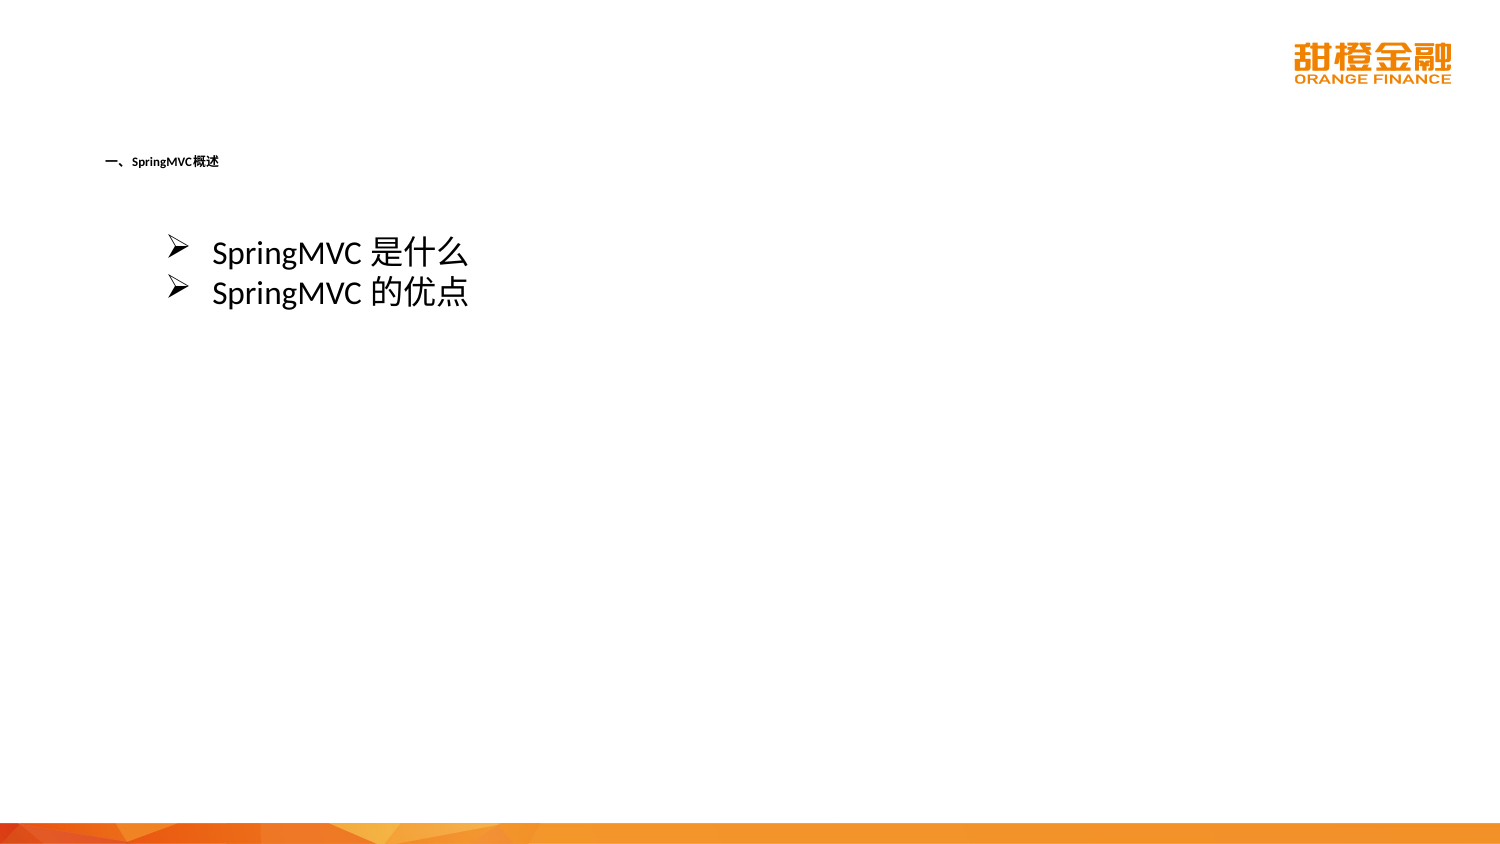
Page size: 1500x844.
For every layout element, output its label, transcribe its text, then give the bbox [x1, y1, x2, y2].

text_box SpringMVC是什么 SpringMVC的优点 [150, 212, 756, 679]
picture [0, 0, 1500, 844]
title 一、SpringMVC概述 [90, 145, 1077, 212]
